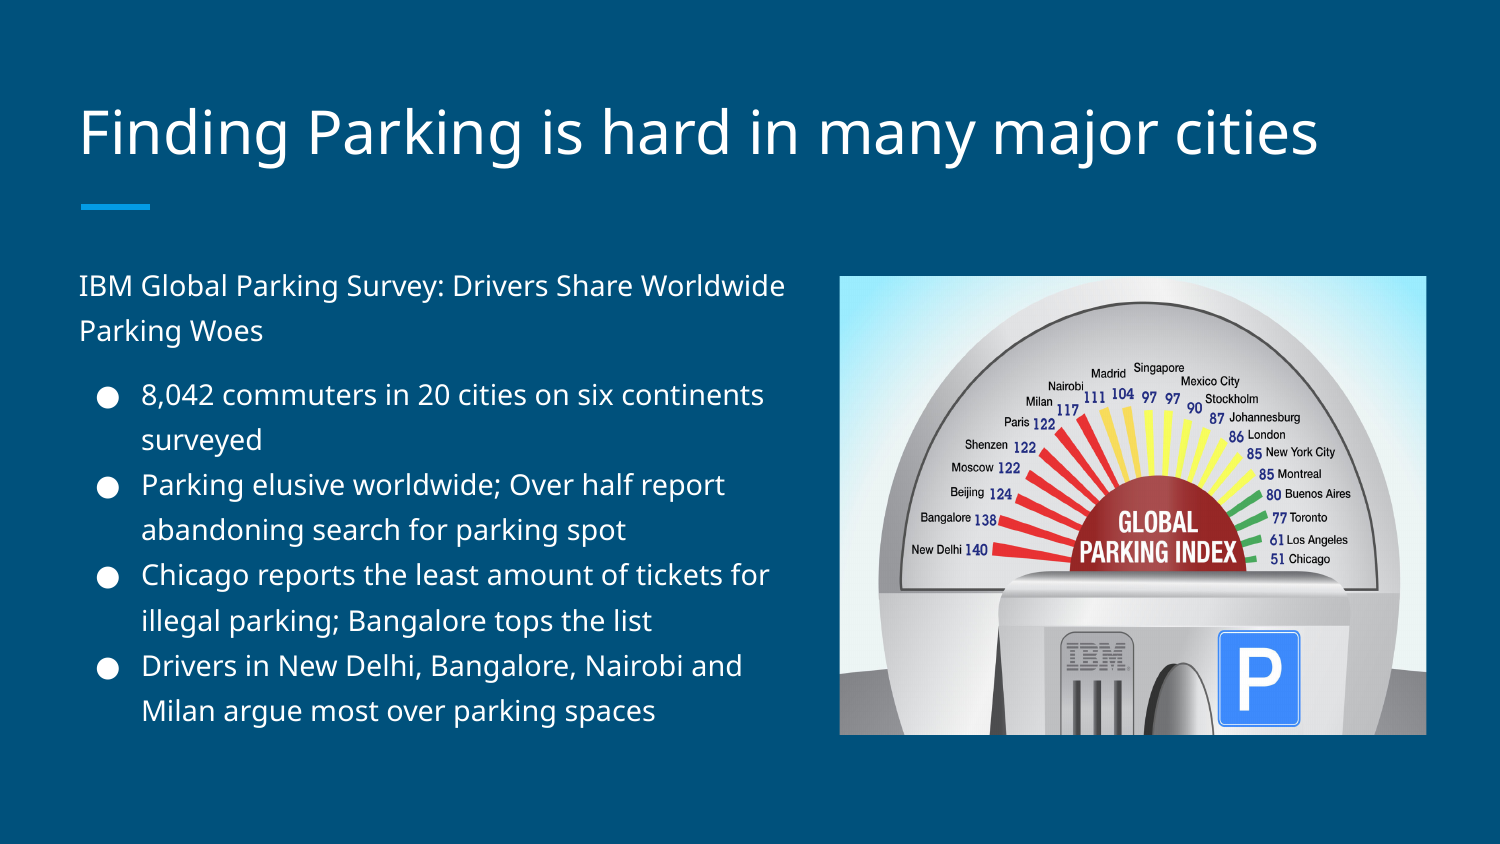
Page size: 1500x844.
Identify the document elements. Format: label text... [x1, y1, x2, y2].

picture [840, 277, 1426, 734]
title Finding Parking is hard in many major cities [63, 75, 1437, 188]
list IBM Global Parking Survey: Drivers Share Worldwide Parking Woes 8,042 commuters in 20 cities on six continents surveyed Parking elusive worldwide; Over half report abandoning search for parking spot Chicago reports the least amount of tickets for illegal parking; Bangalore tops the list Drivers in New Delhi, Bangalore, Nairobi and Milan argue most over parking spaces [63, 244, 829, 750]
